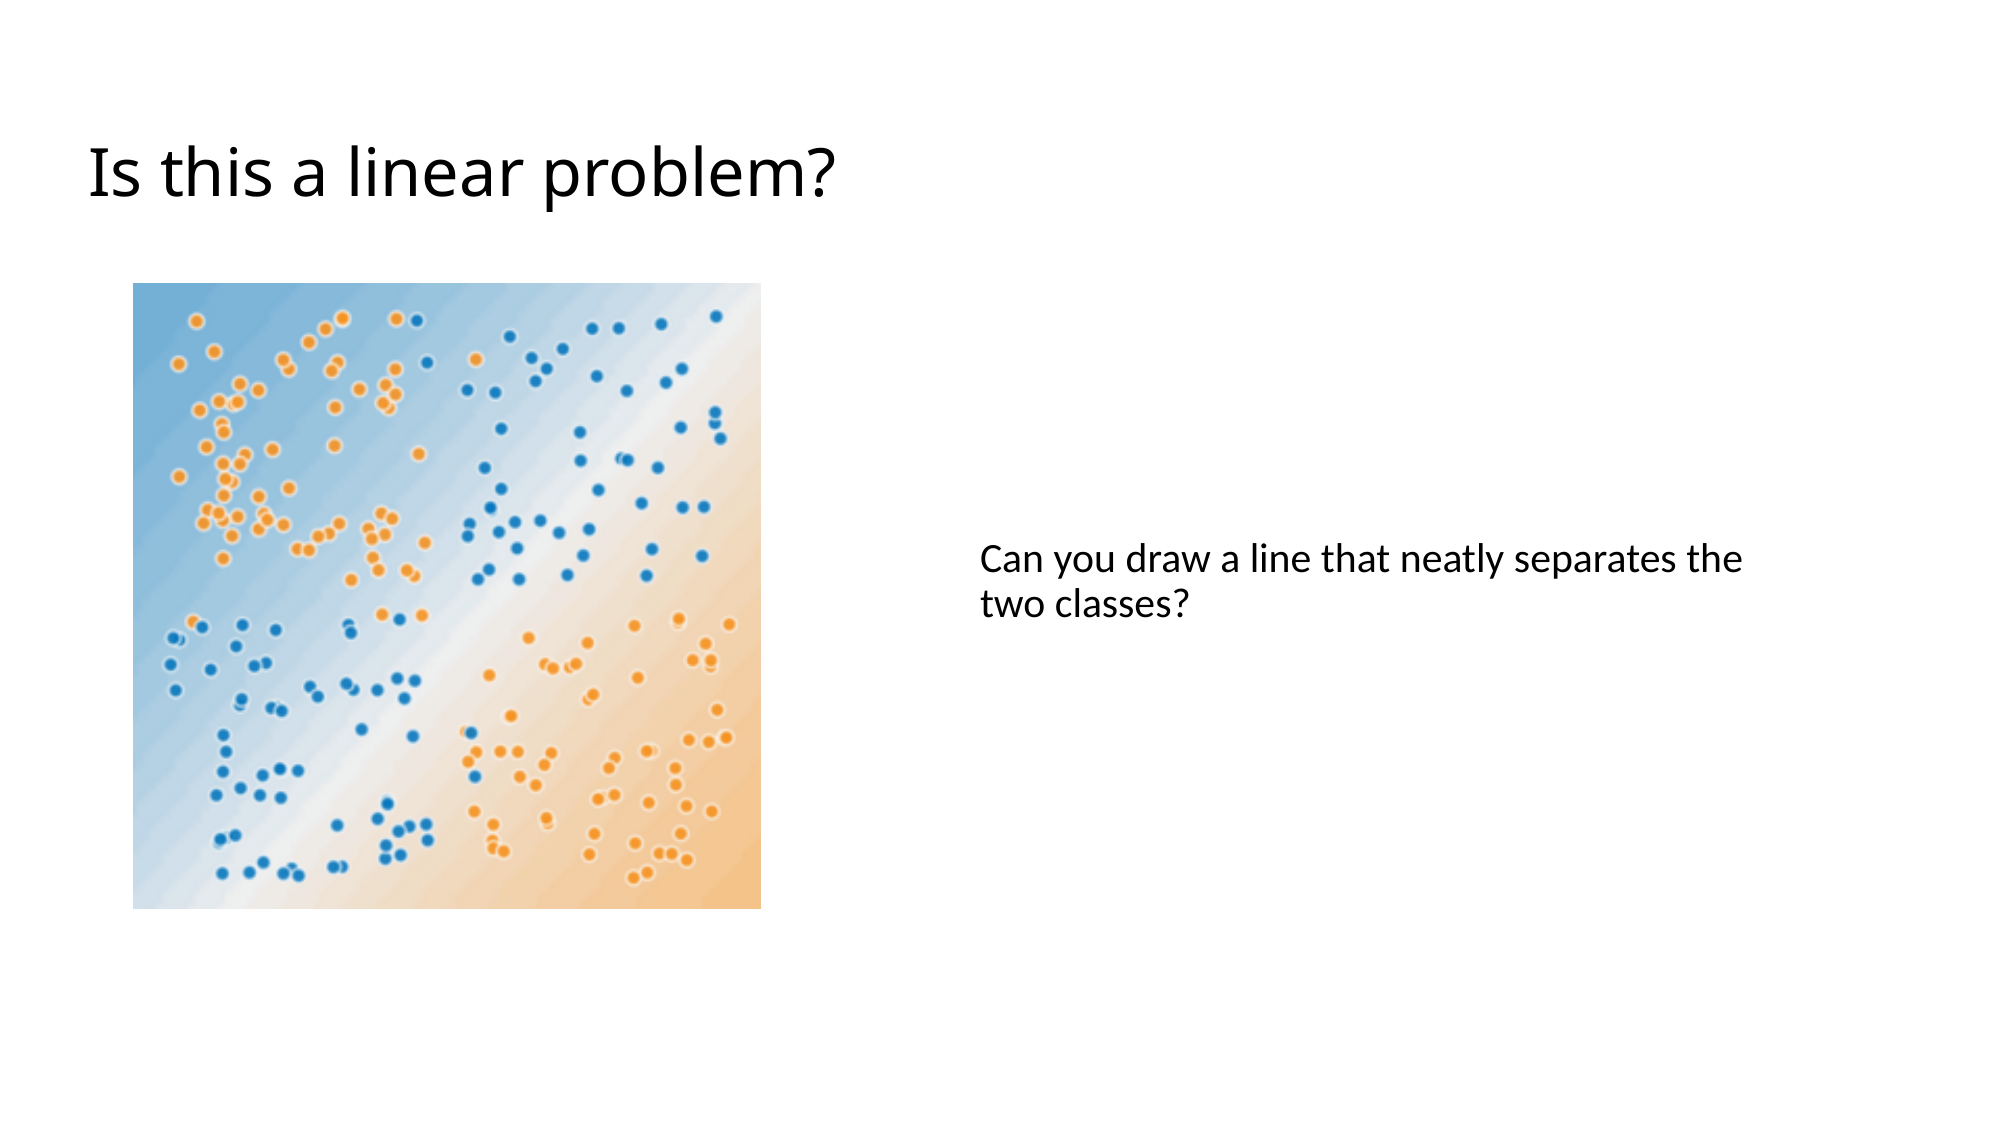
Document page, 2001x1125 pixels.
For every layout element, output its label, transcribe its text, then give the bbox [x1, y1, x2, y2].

list Can you draw a line that neatly separates the two classes? [959, 275, 1828, 972]
picture [133, 283, 761, 910]
title Is this a linear problem? [68, 65, 1642, 231]
